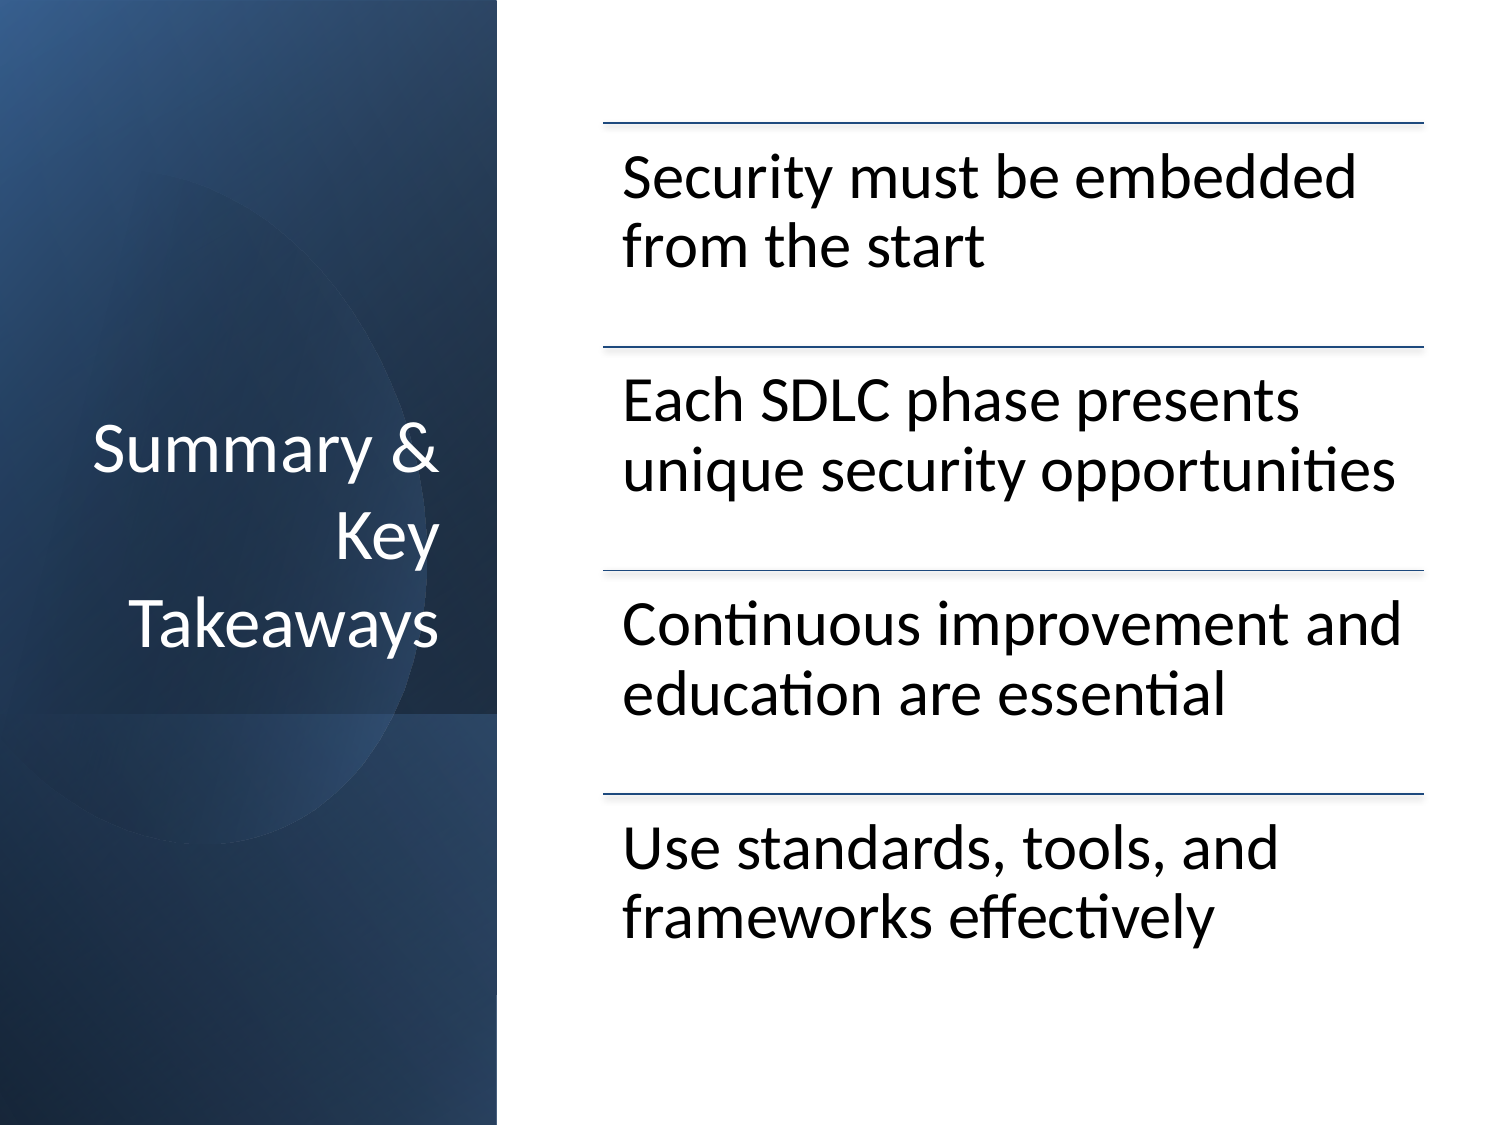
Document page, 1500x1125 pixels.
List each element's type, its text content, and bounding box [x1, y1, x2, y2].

text_box [0, 0, 497, 1125]
title Summary & Key Takeaways [72, 276, 456, 670]
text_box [603, 122, 1424, 1018]
text_box [497, 0, 1500, 1125]
